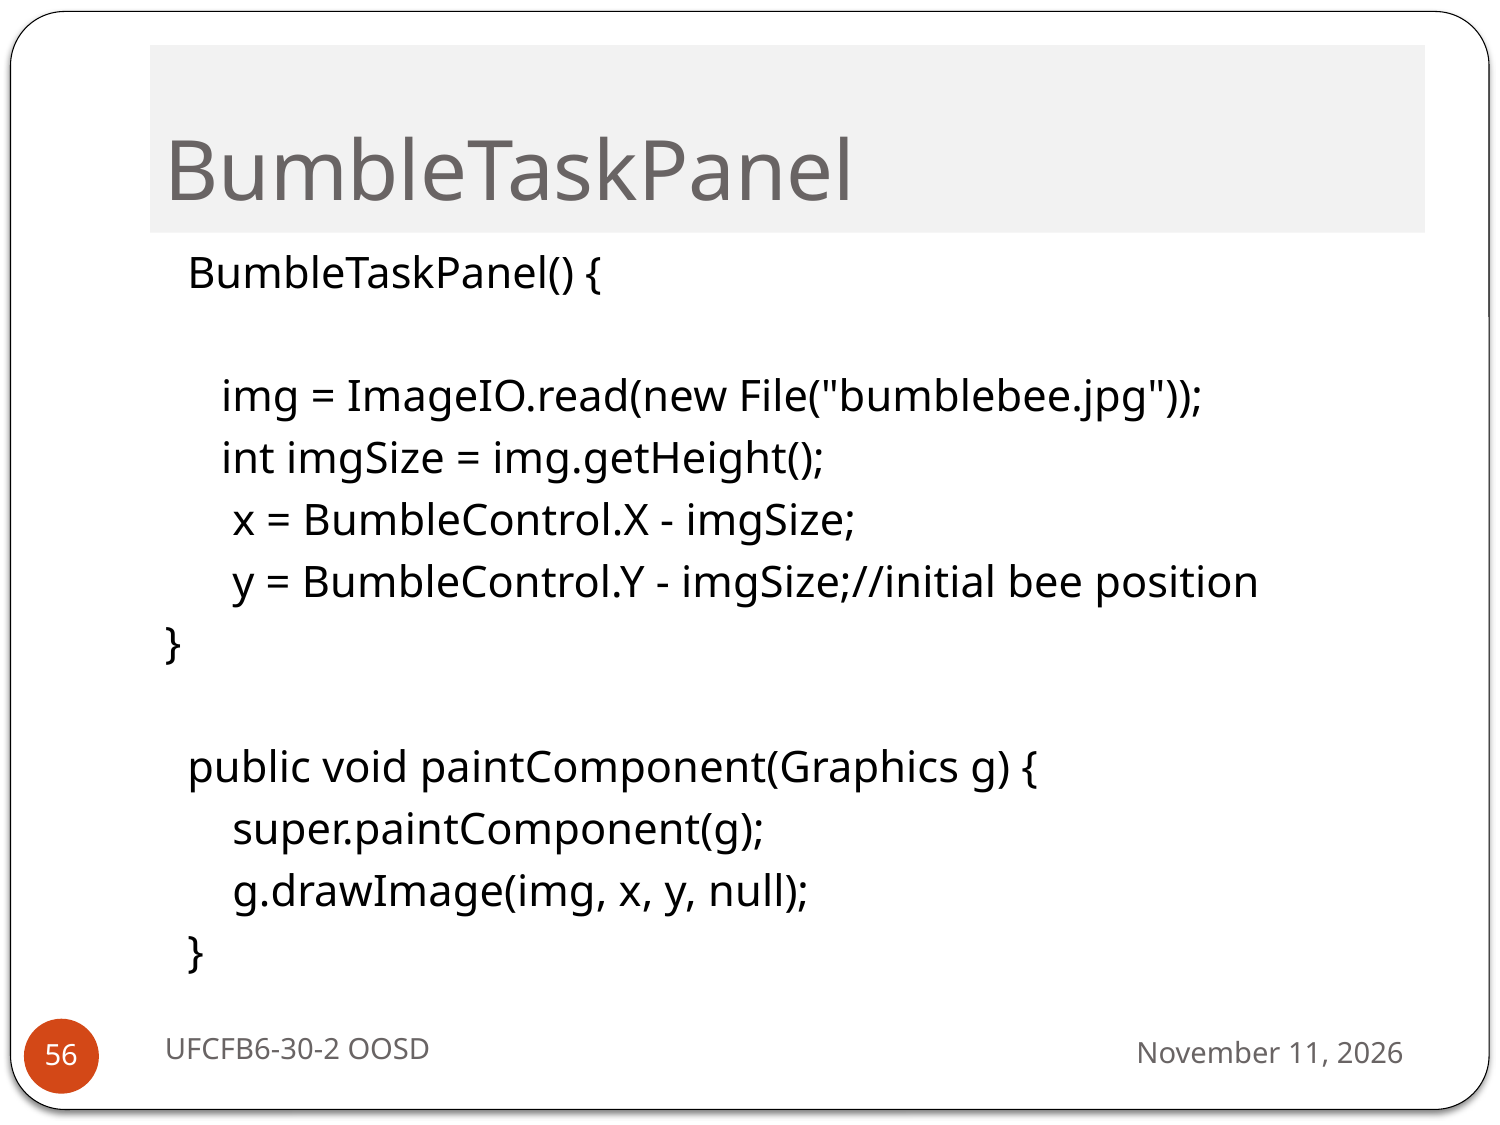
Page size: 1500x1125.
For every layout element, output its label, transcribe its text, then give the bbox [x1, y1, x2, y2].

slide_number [1012, 1015, 1419, 1094]
title BumbleTaskPanel [150, 45, 1425, 233]
footer UFCFB6-30-2 OOSD [150, 1012, 800, 1088]
list BumbleTaskPanel() { img = ImageIO.read(new File("bumblebee.jpg")); int imgSize = img.getHeight(); x = BumbleControl.X - imgSize; y = BumbleControl.Y - imgSize;//initial bee position } public void paintComponent(Graphics g) { super.paintComponent(g); g.drawImage(img, x, y, null); } [150, 237, 1425, 988]
slide_number 56 [23, 1018, 99, 1094]
